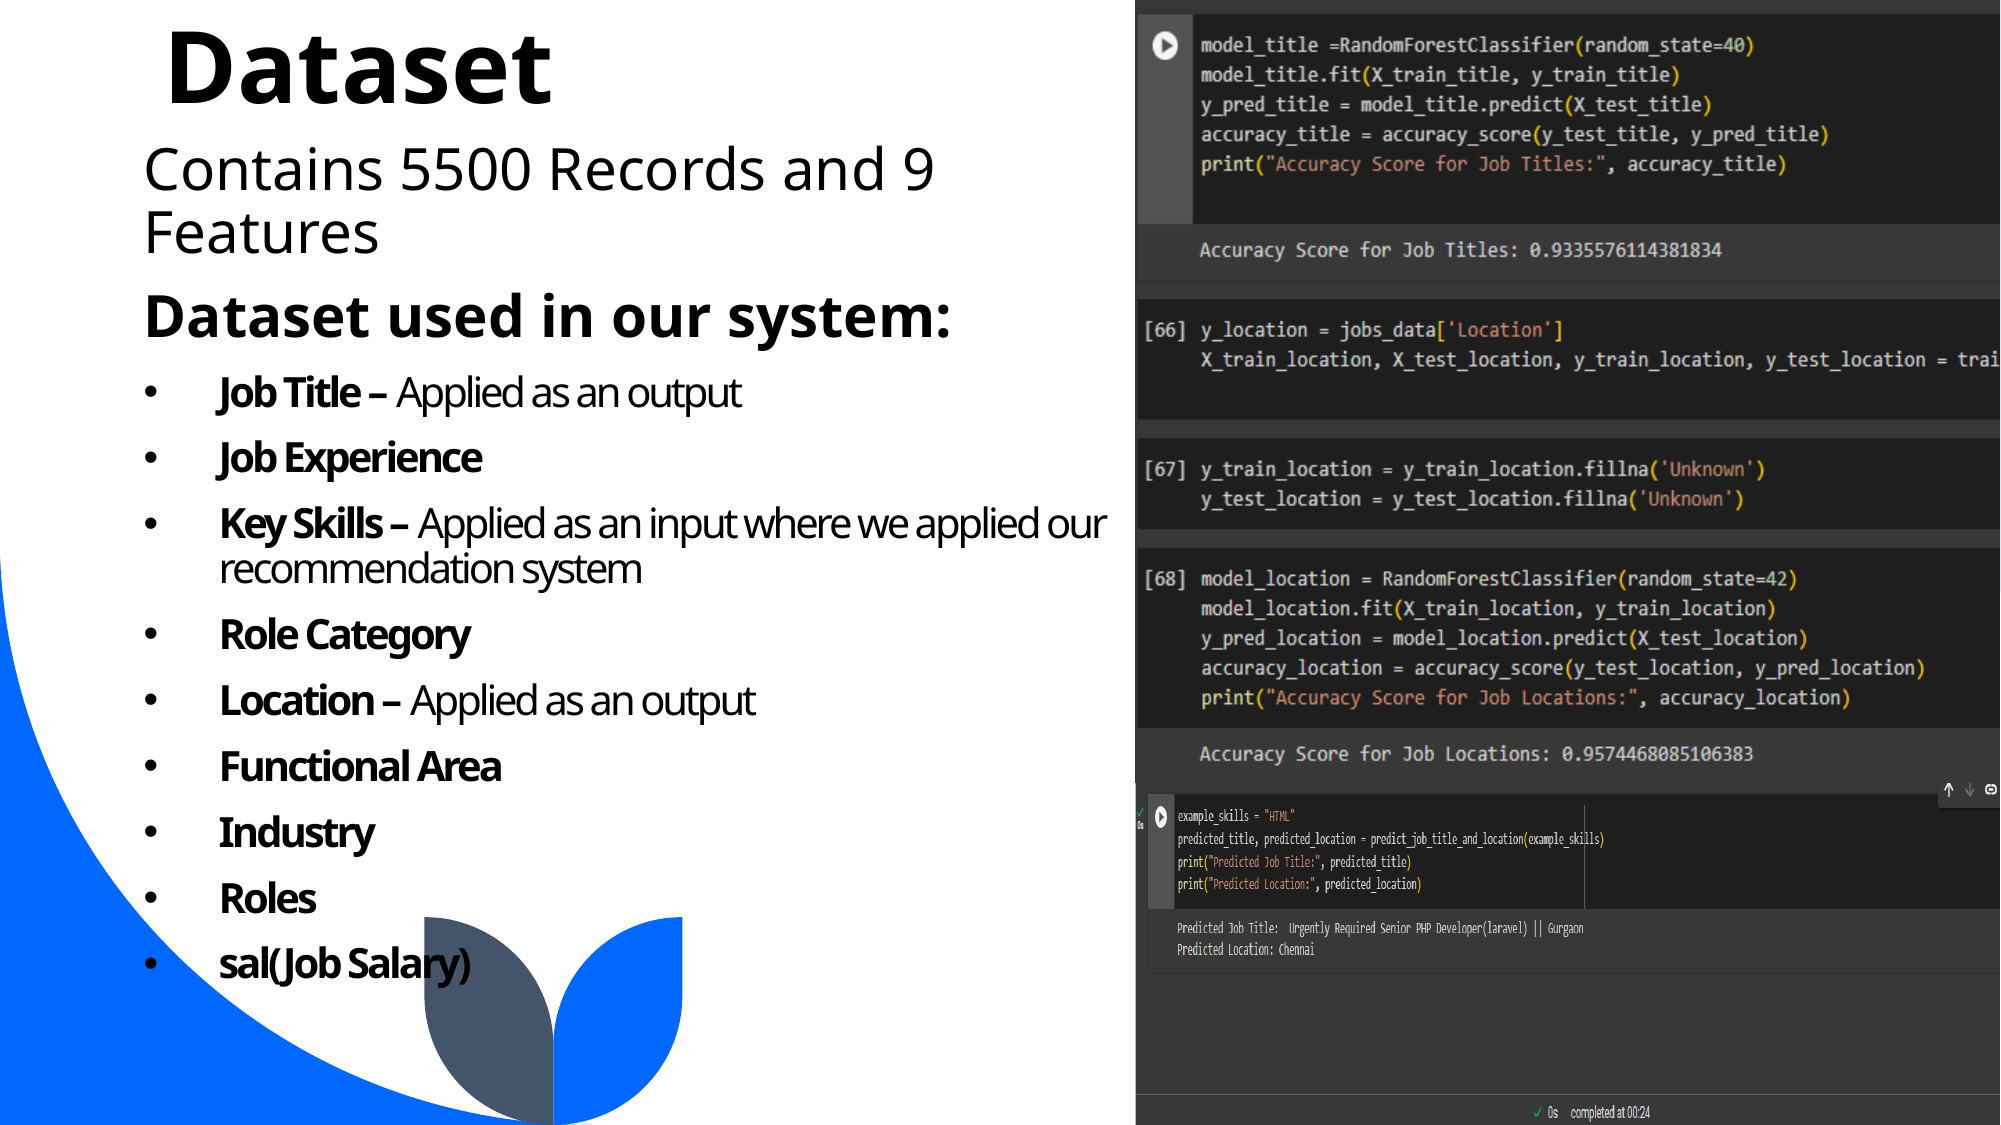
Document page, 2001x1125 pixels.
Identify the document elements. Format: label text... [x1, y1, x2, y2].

title Current Dataset [148, 18, 922, 133]
text_box Contains 5500 Records and 9 Features Dataset used in our system: Job Title – Applied as an output Job Experience Key Skills – Applied as an input where we applied our recommendation system Role Category Location – Applied as an output Functional Area Industry Roles sal(Job Salary) [128, 133, 1135, 955]
picture [1135, 0, 2000, 1125]
